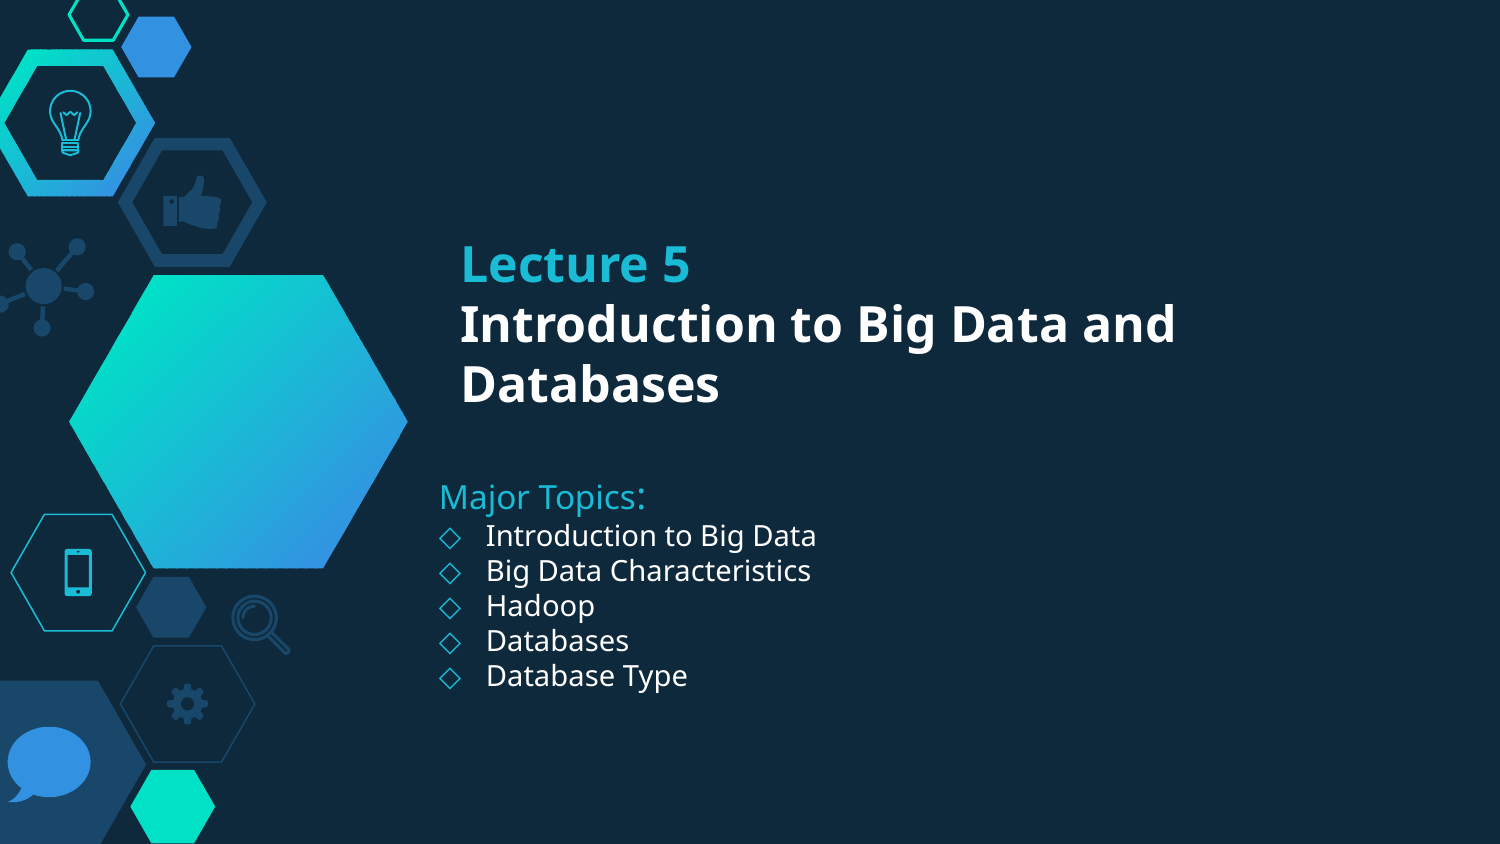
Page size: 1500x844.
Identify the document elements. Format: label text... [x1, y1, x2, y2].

text_box [67, 427, 229, 566]
title Lecture 5 Introduction to Big Data and Databases [445, 237, 1371, 428]
text_box Major Topics: Introduction to Big Data Big Data Characteristics Hadoop Databases Database Type [424, 465, 834, 700]
